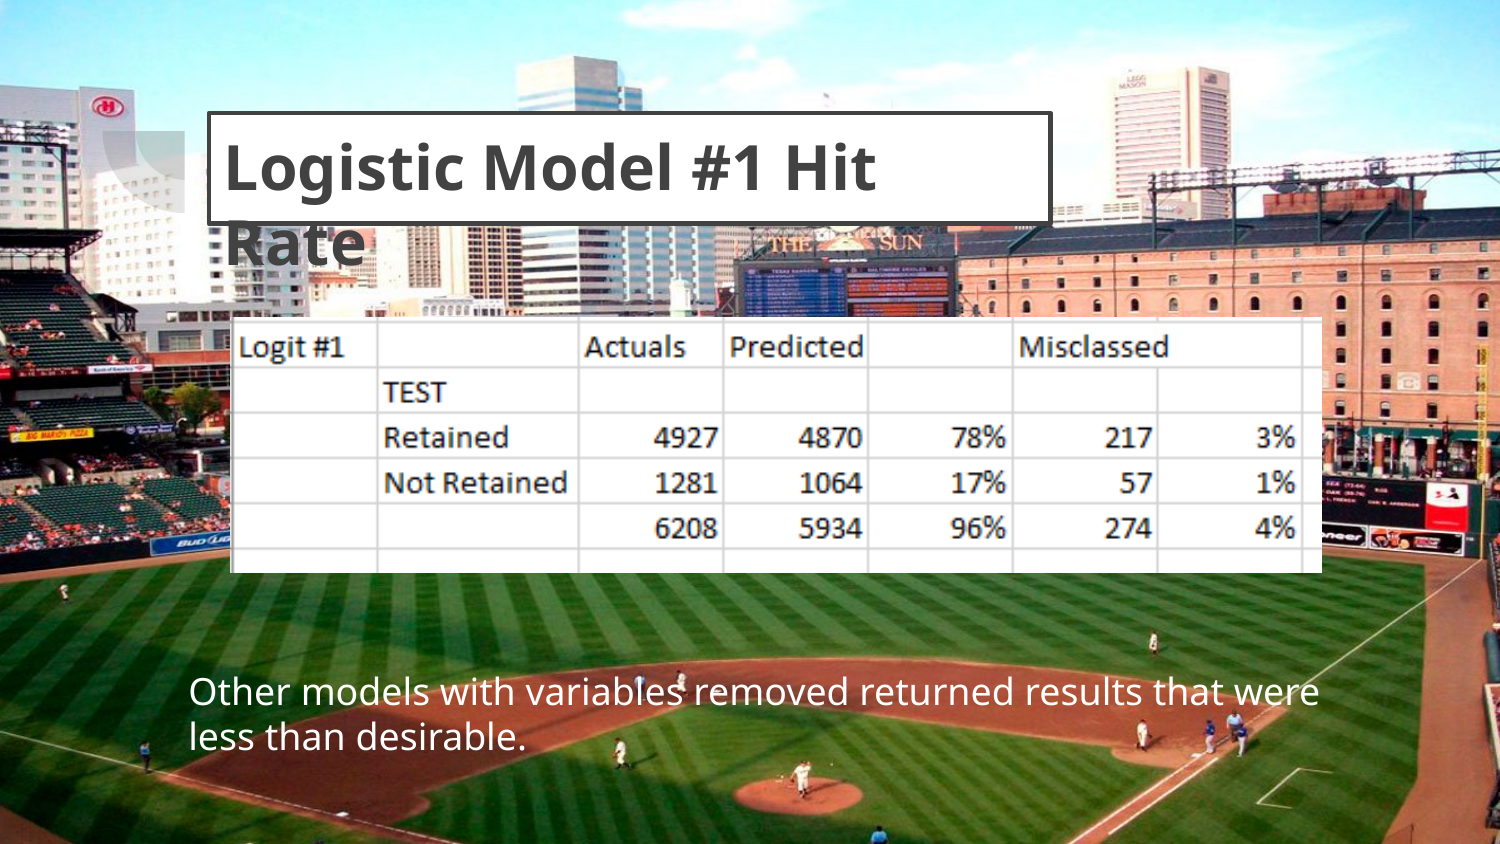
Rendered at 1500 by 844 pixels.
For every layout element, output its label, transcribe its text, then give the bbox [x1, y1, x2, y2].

text_box Other models with variables removed returned results that were less than desirable. [173, 653, 1379, 794]
picture [0, 0, 1500, 844]
title Logistic Model #1 Hit Rate [208, 113, 1051, 224]
